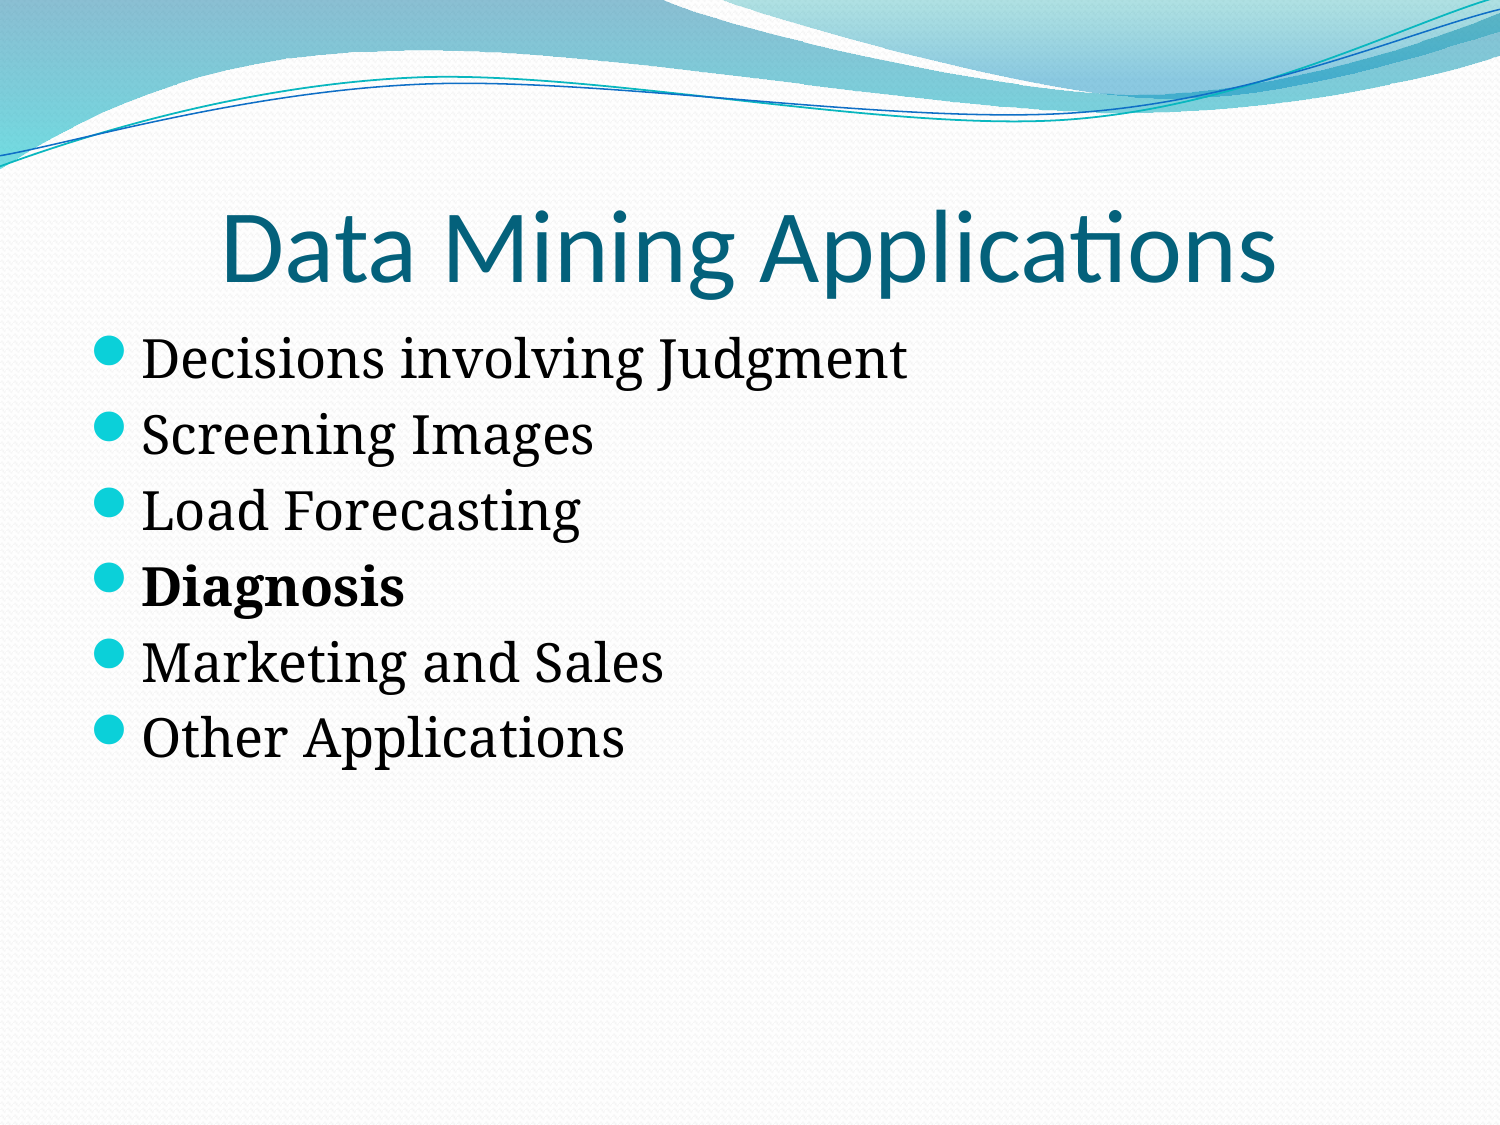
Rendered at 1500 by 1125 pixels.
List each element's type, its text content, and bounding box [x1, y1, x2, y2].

title Data Mining Applications [75, 115, 1425, 303]
list Decisions involving Judgment Screening Images Load Forecasting Diagnosis Marketing and Sales Other Applications [75, 317, 1425, 1038]
